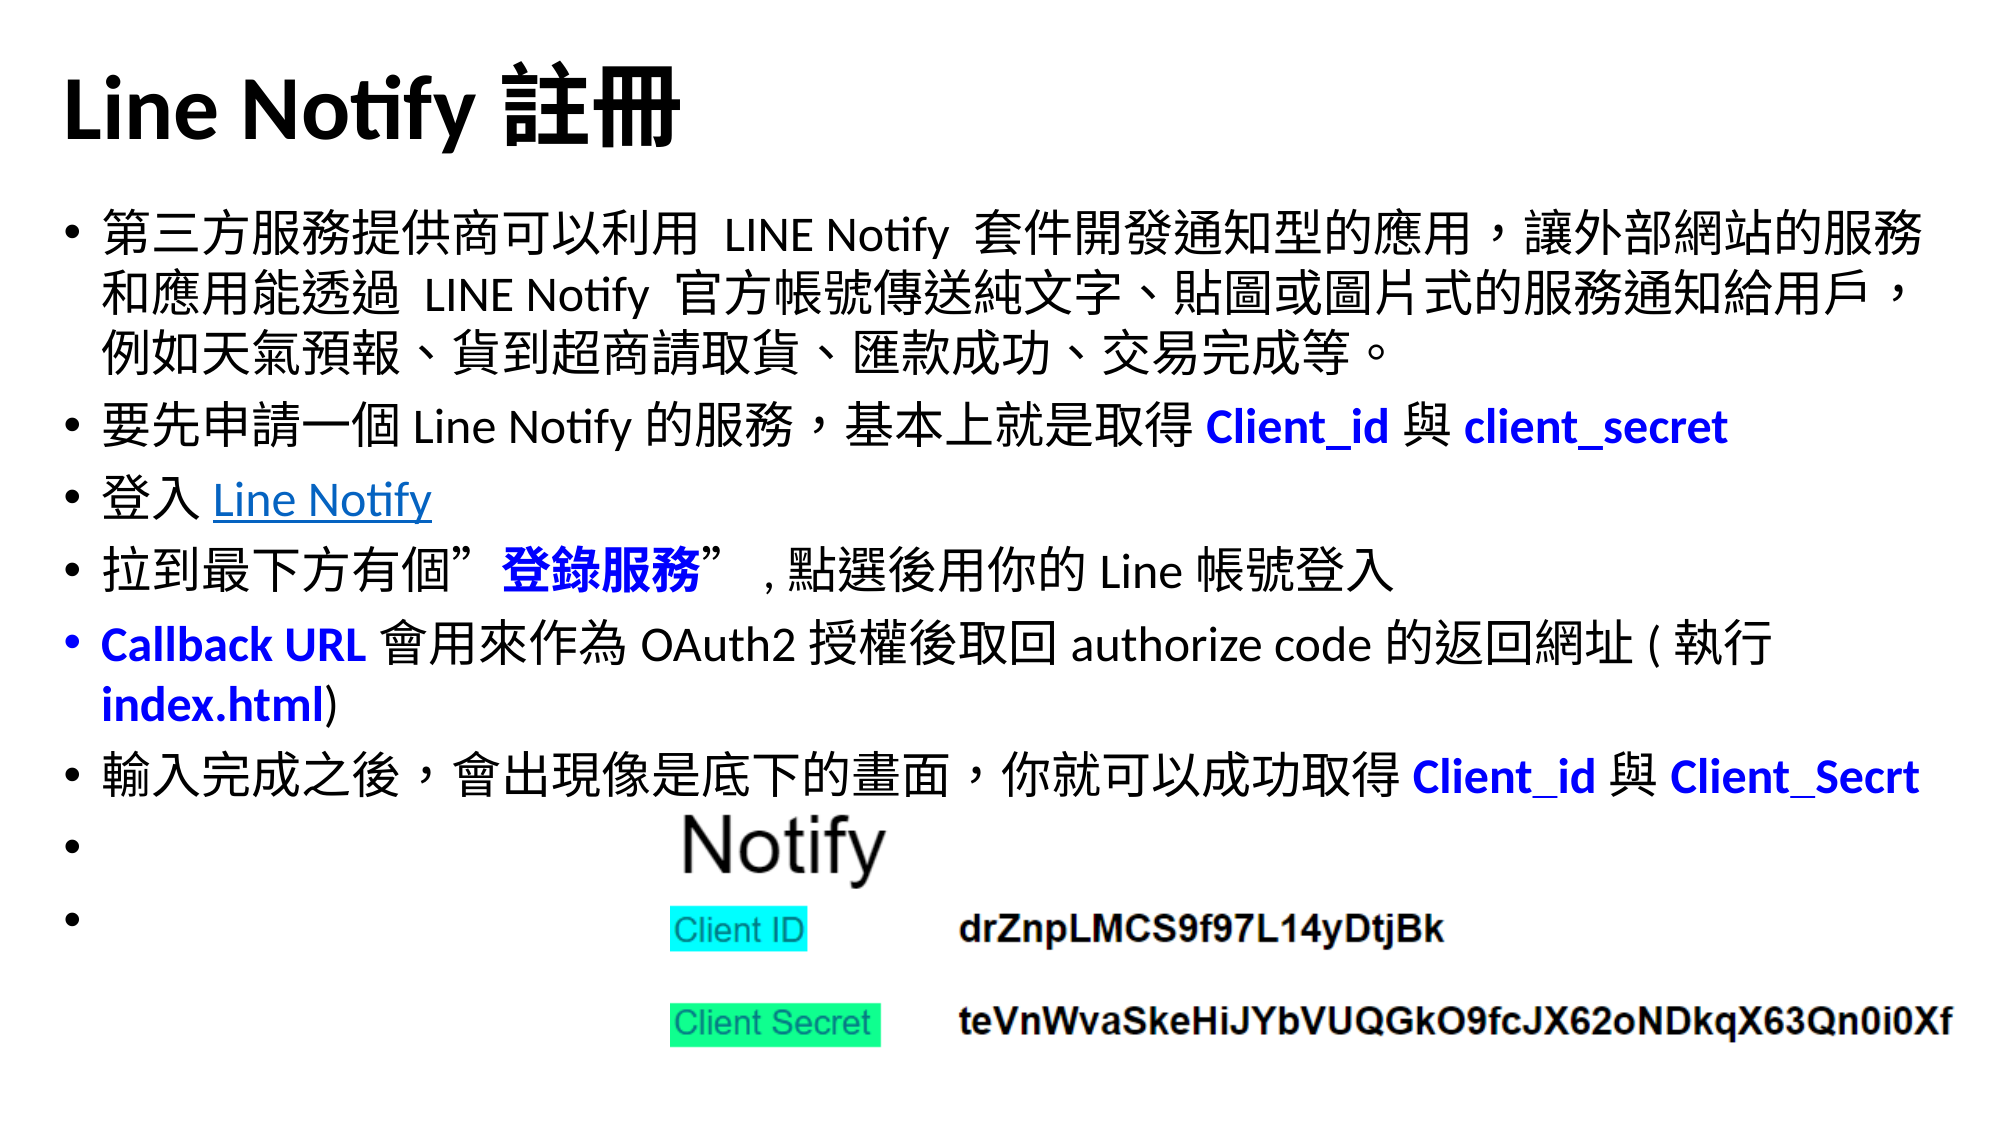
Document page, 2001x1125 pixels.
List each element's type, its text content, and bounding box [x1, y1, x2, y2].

list 第三方服務提供商可以利用 LINE Notify 套件開發通知型的應用，讓外部網站的服務和應用能透過 LINE Notify 官方帳號傳送純文字、貼圖或圖片式的服務通知給用戶，例如天氣預報、貨到超商請取貨、匯款成功、交易完成等。 要先申請一個Line Notify的服務，基本上就是取得Client_id與client_secret 登入Line Notify 拉到最下方有個”登錄服務”,點選後用你的Line帳號登入 Callback URL會用來作為OAuth2授權後取回authorize code的返回網址(執行index.html) 輸入完成之後，會出現像是底下的畫面，你就可以成功取得Client_id與Client_Secrt [48, 193, 1943, 1087]
title Line Notify註冊 [48, 38, 1943, 181]
picture [670, 798, 1967, 1064]
